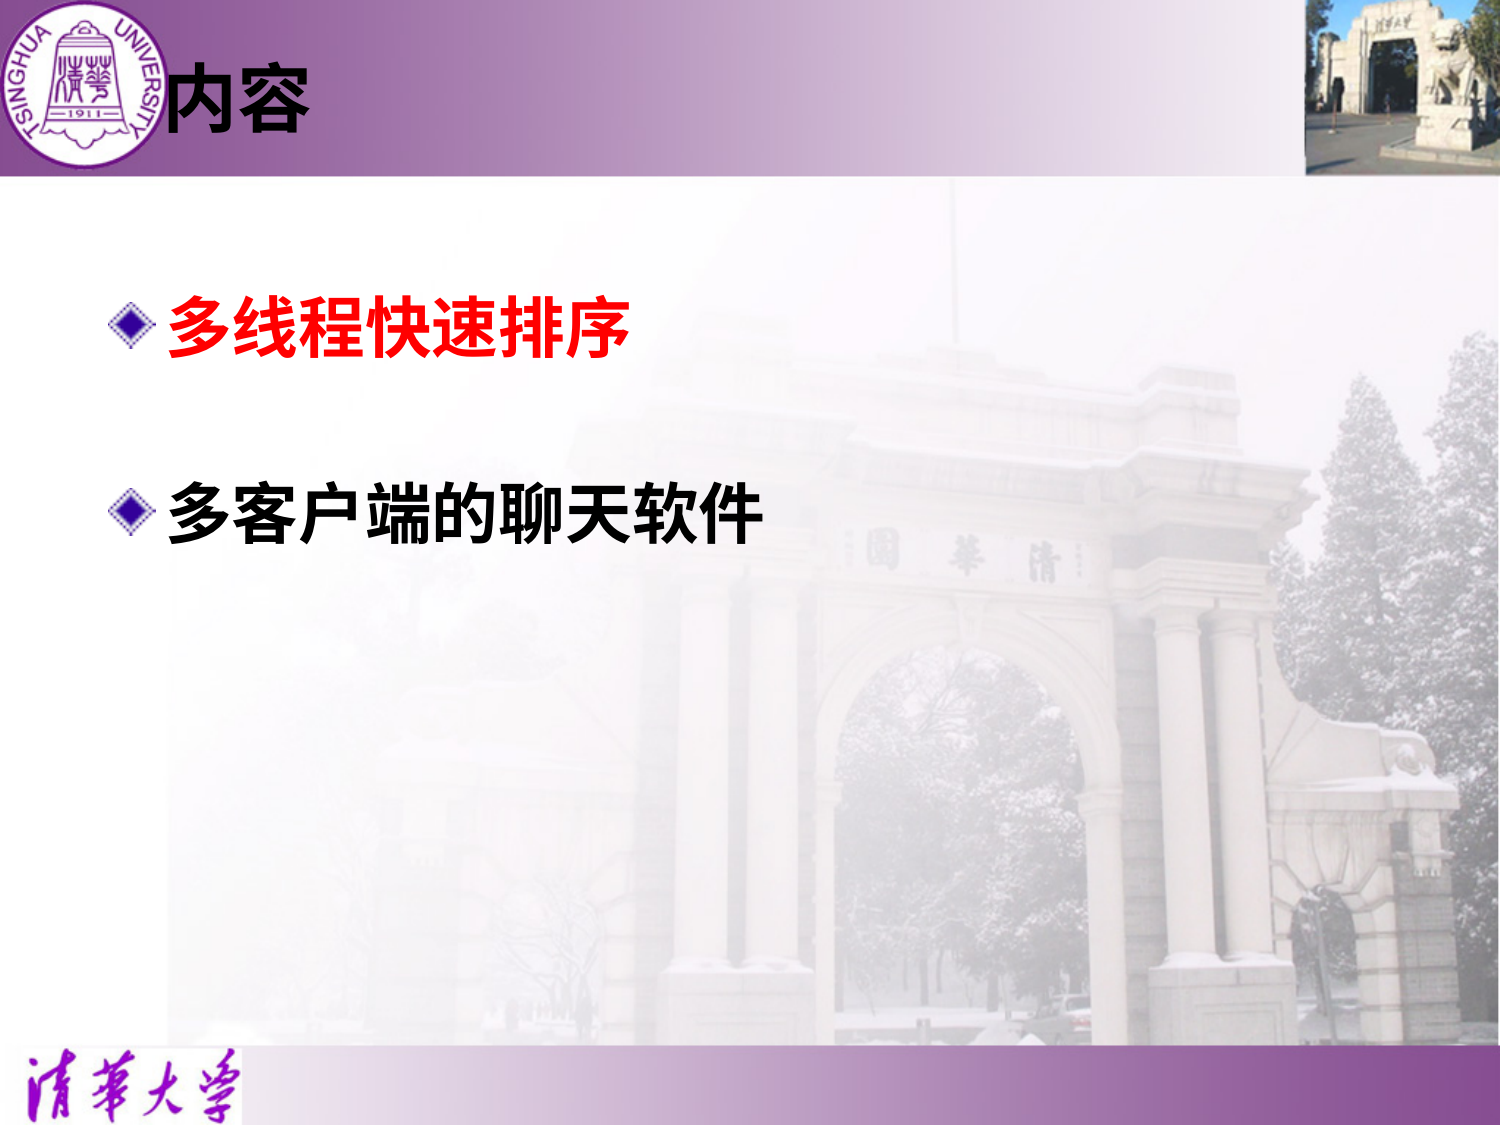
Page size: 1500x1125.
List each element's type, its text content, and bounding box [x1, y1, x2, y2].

title 内容 [147, 30, 1022, 162]
list 多线程快速排序 多客户端的聊天软件 [93, 184, 1436, 1048]
picture [0, 0, 1500, 1125]
